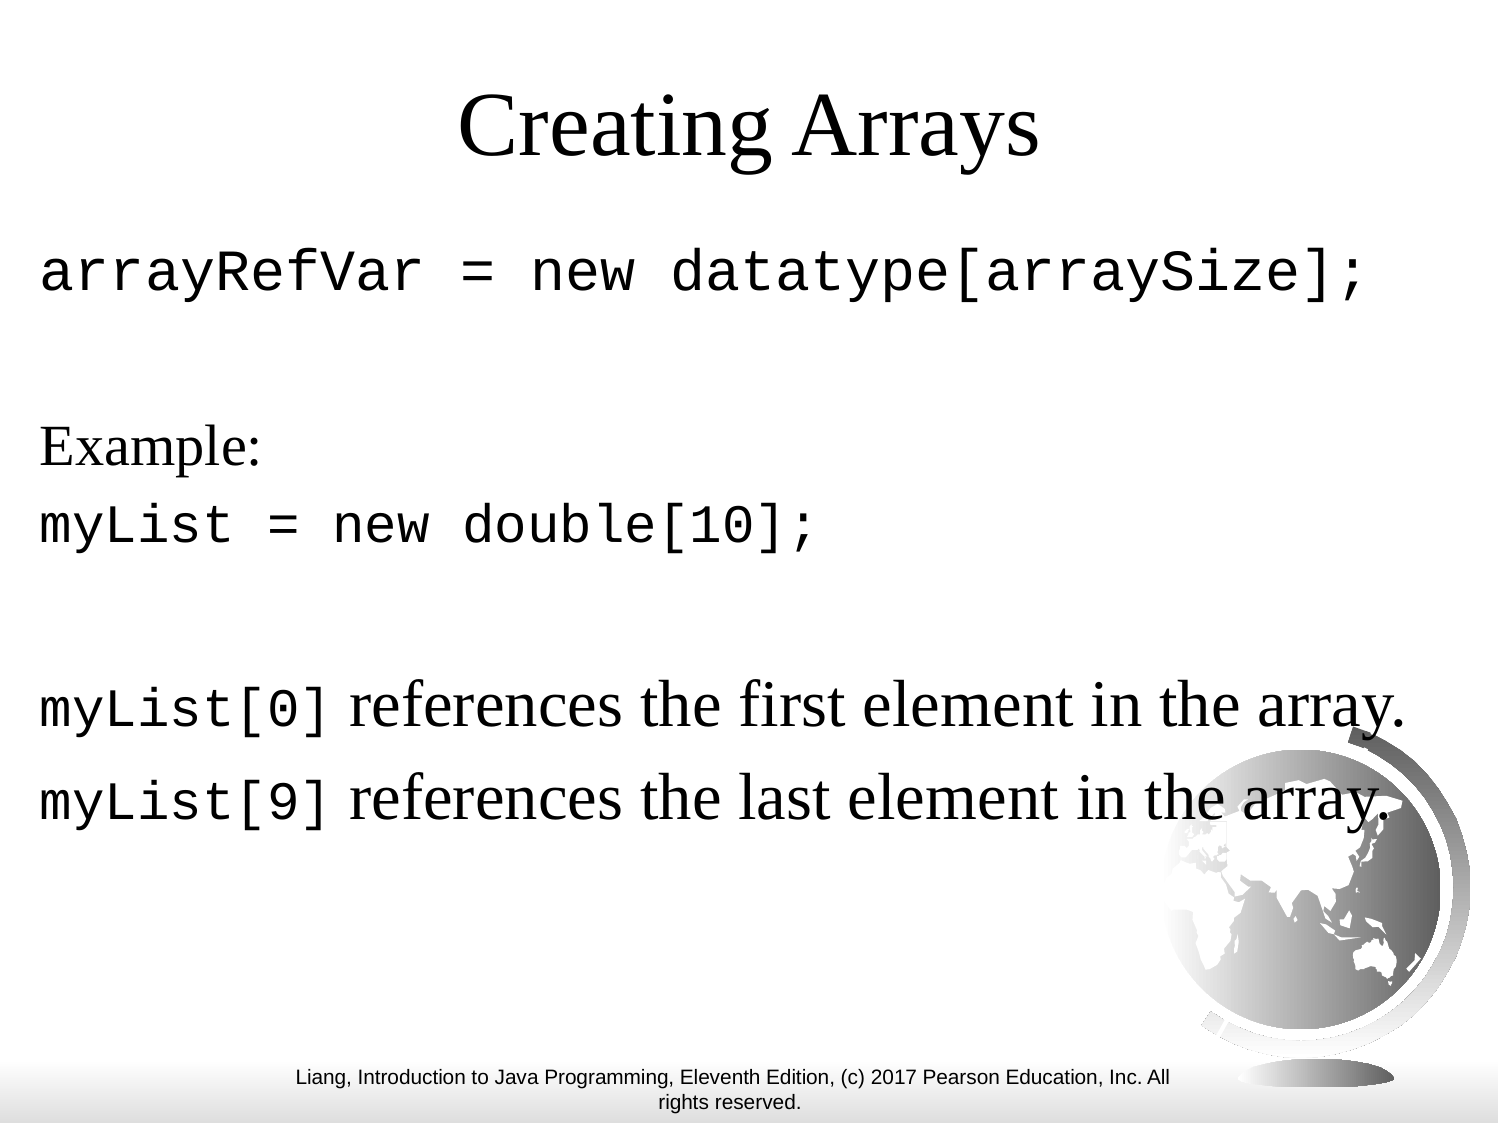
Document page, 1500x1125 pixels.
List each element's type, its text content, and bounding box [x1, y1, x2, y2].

list arrayRefVar = new datatype[arraySize]; Example: myList = new double[10]; myList[0] references the first element in the array. myList[9] references the last element in the array. [24, 224, 1475, 900]
title Creating Arrays [112, 37, 1388, 200]
slide_number [1074, 1049, 1388, 1125]
